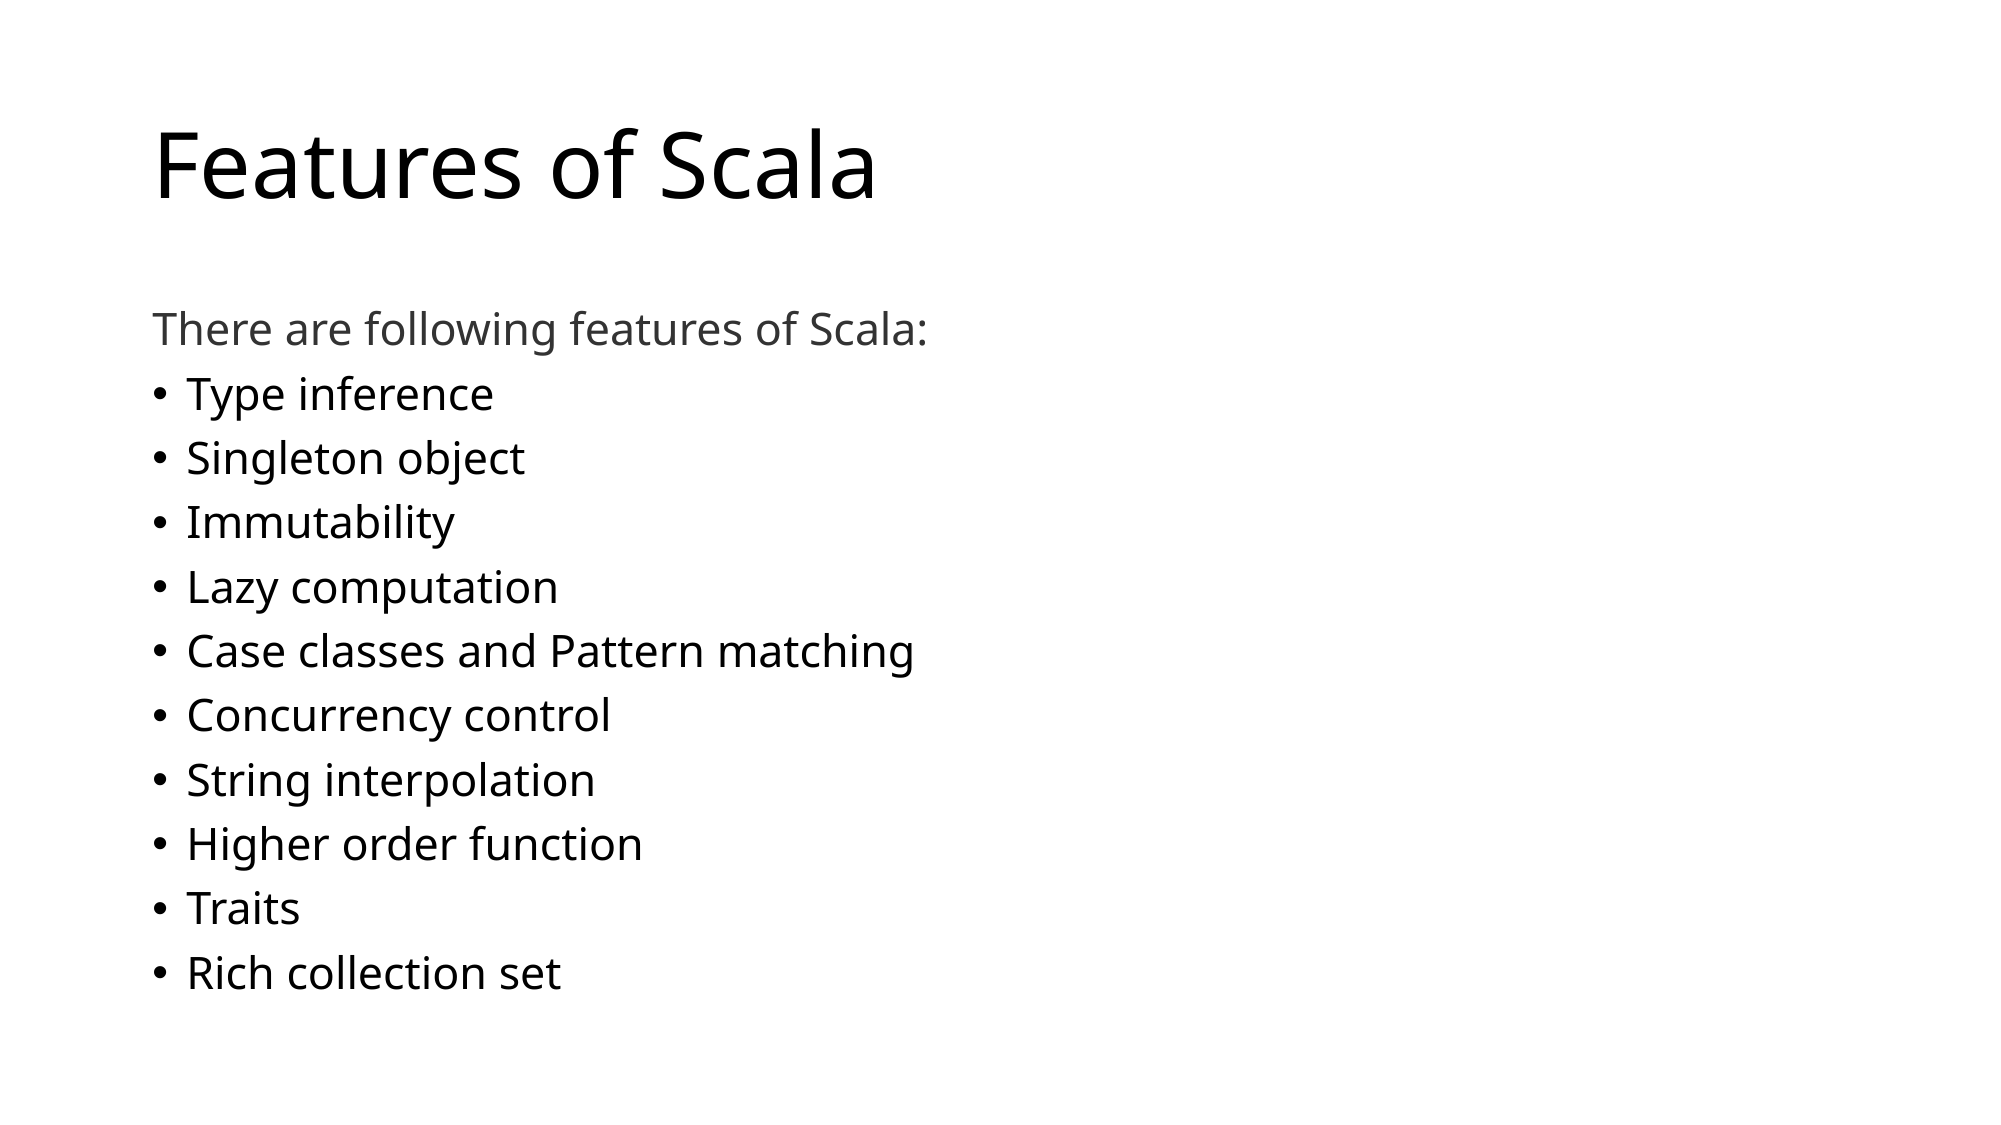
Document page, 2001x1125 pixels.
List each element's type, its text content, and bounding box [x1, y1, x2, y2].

list There are following features of Scala: Type inference Singleton object Immutability Lazy computation Case classes and Pattern matching Concurrency control String interpolation Higher order function Traits Rich collection set [137, 299, 1863, 1014]
title Features of Scala [137, 59, 1863, 278]
